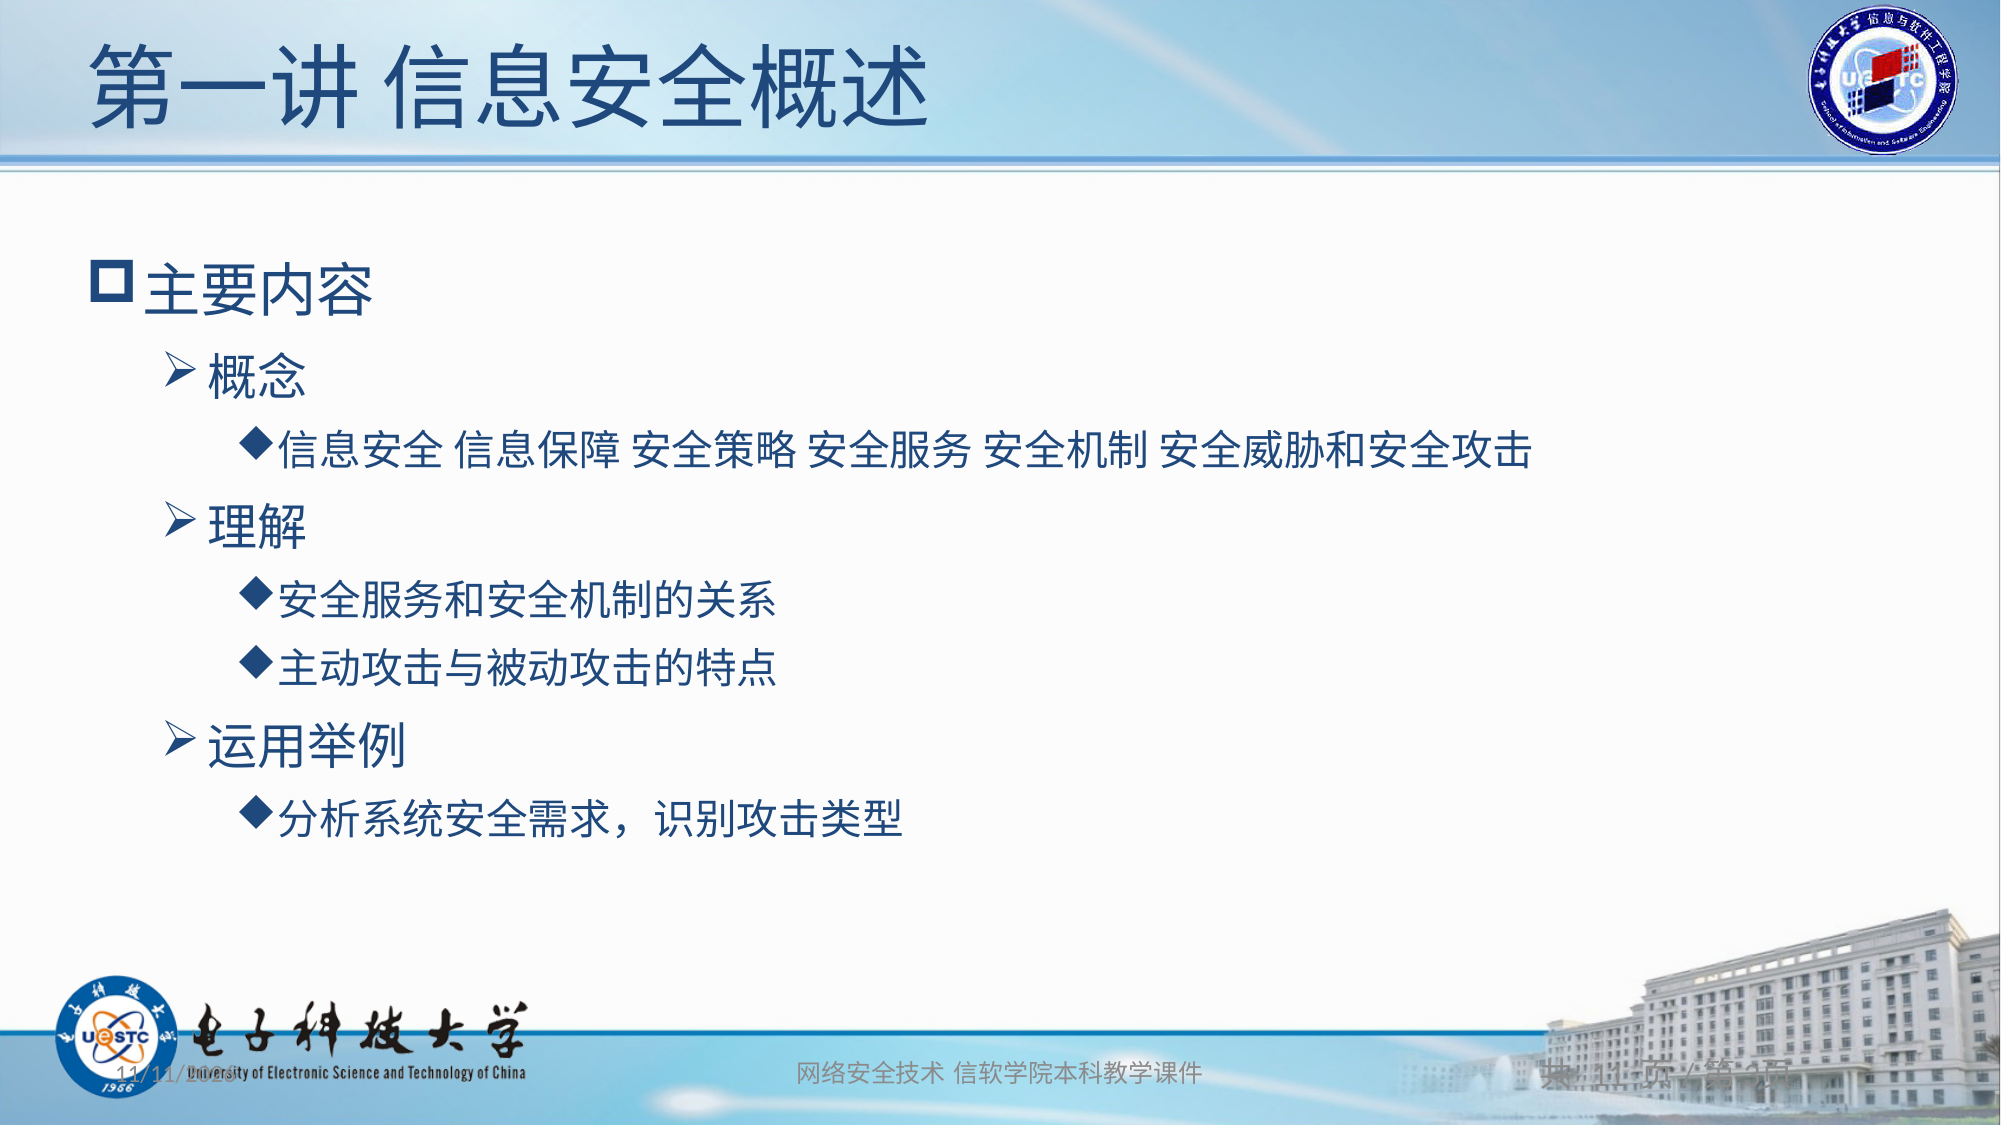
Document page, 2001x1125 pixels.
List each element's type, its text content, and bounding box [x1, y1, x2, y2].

picture [0, 0, 2001, 1125]
footer 网络安全技术 信软学院本科教学课件 [683, 1042, 1317, 1103]
slide_number 共 11 页/第3页 [1433, 1042, 1900, 1103]
list 主要内容 概念 信息安全 信息保障 安全策略 安全服务 安全机制 安全威胁和安全攻击 理解 安全服务和安全机制的关系 主动攻击与被动攻击的特点 运用举例 分析系统安全需求，识别攻击类型 [70, 231, 1914, 965]
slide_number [99, 1042, 567, 1103]
title 第一讲 信息安全概述 [70, 12, 1725, 159]
